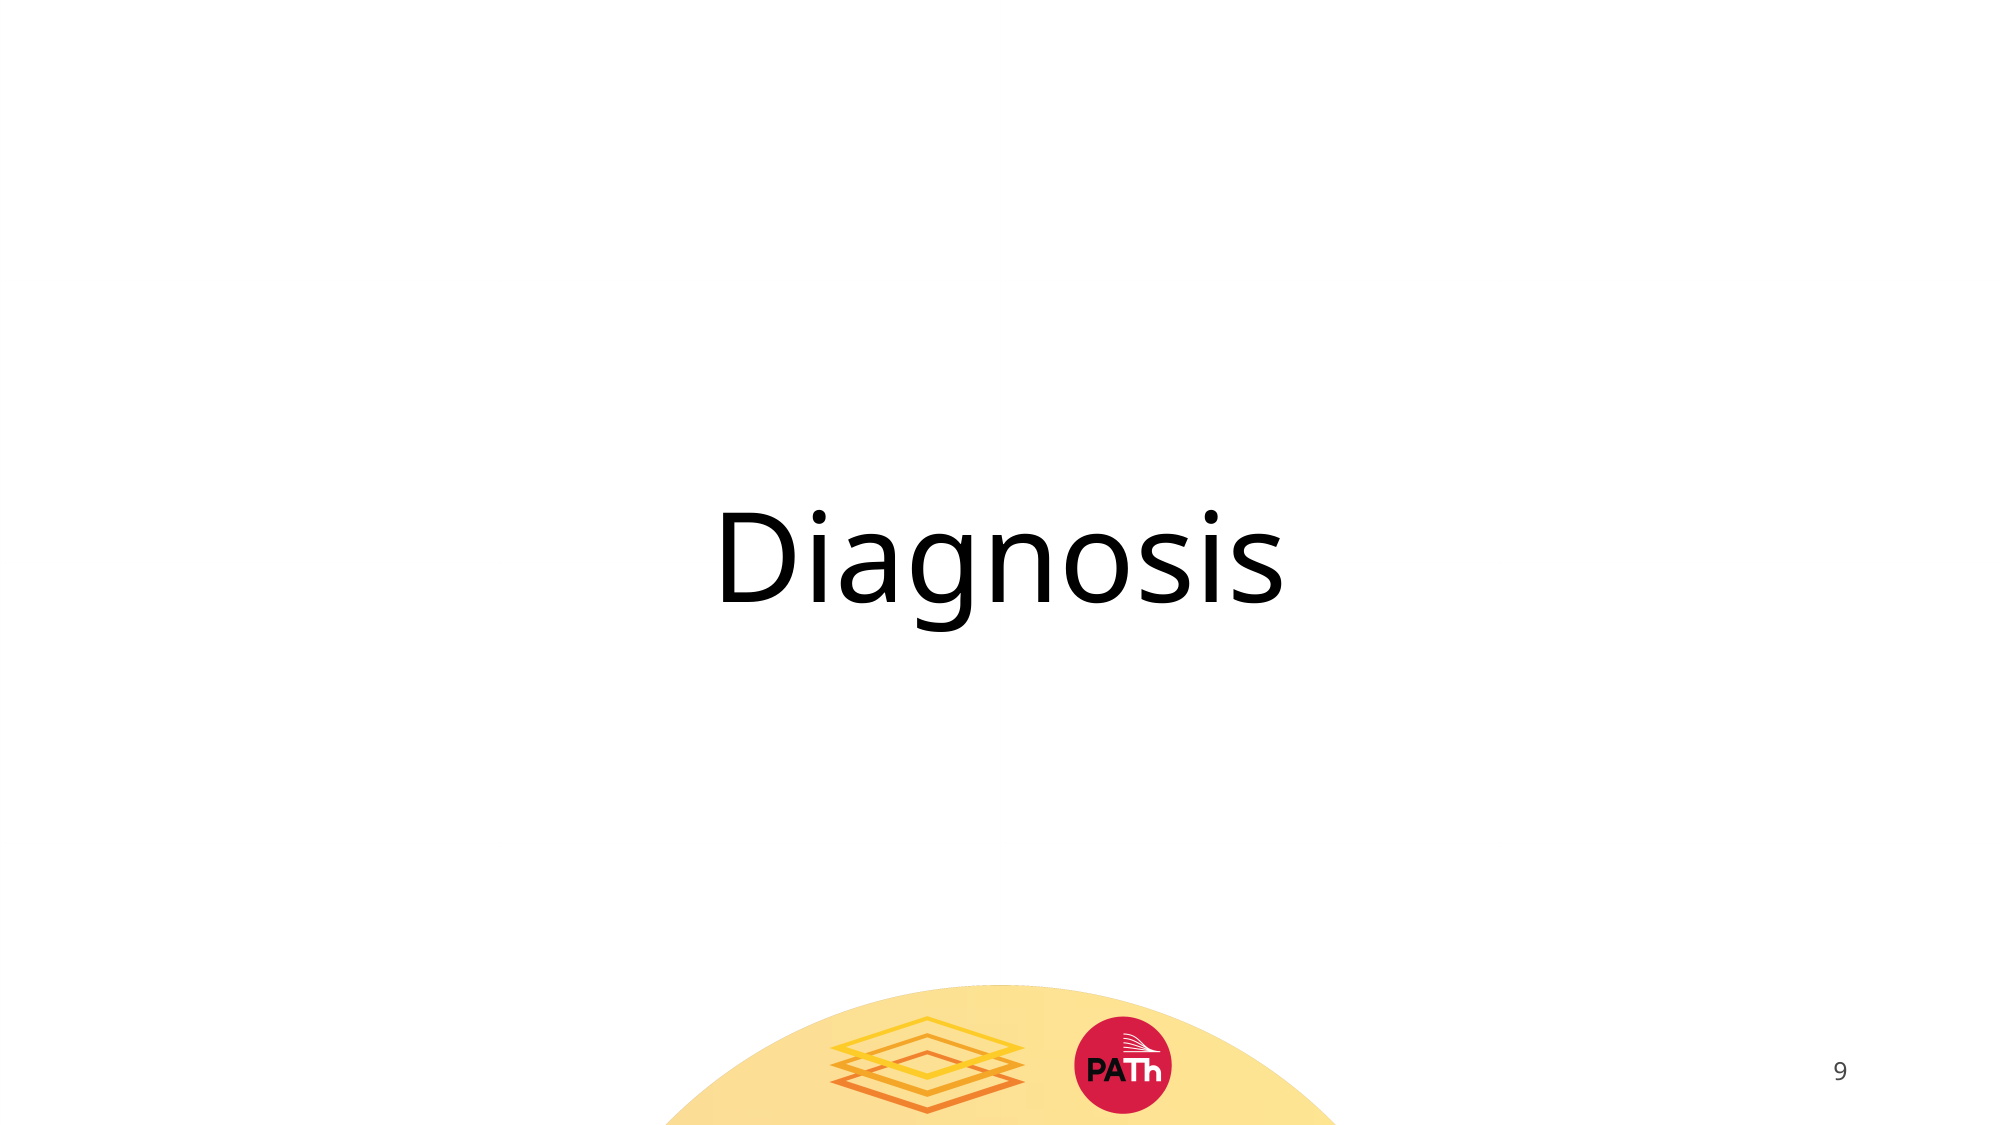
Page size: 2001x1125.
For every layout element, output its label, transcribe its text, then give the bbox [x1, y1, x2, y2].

picture [0, 0, 2001, 1125]
list Diagnosis [137, 220, 1863, 905]
slide_number 9 [1637, 1042, 1863, 1103]
